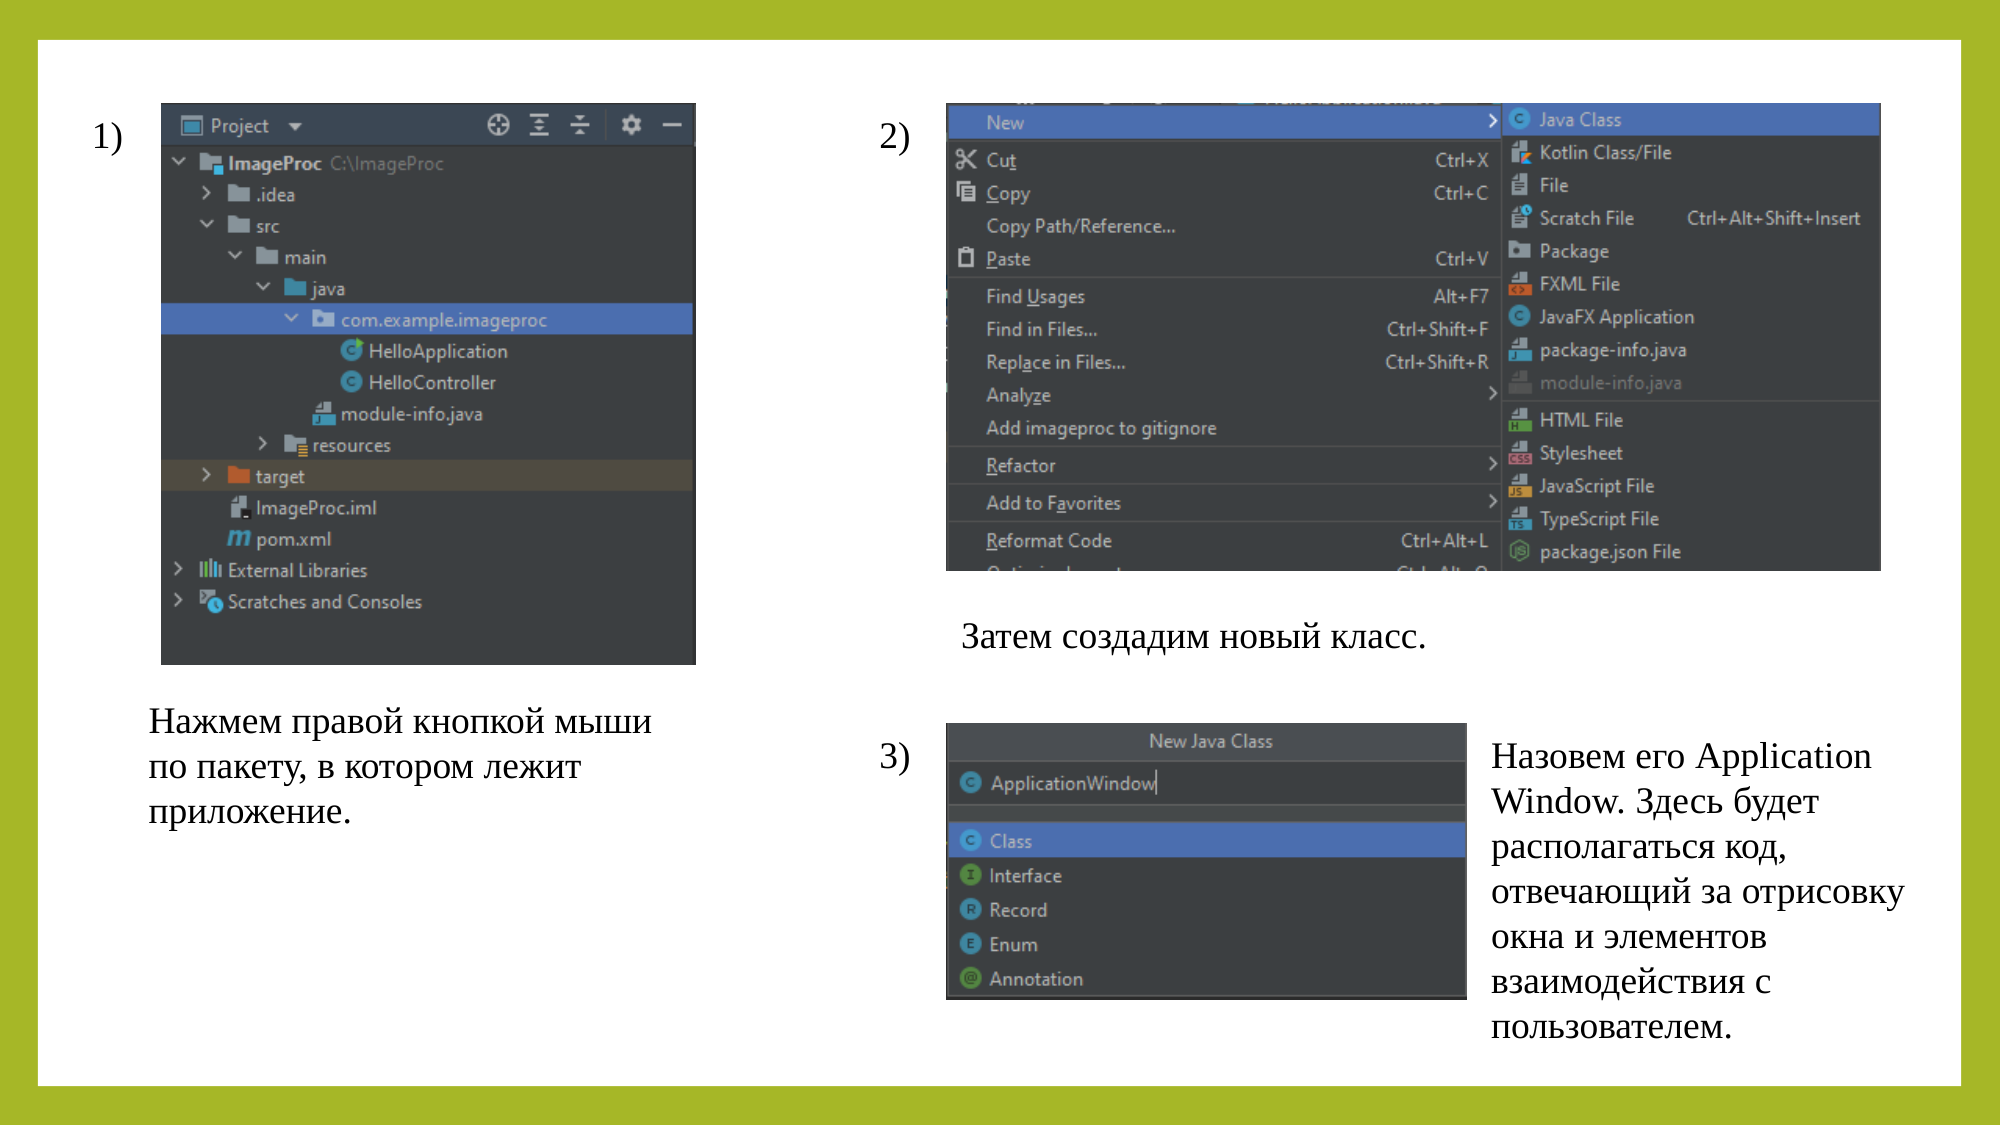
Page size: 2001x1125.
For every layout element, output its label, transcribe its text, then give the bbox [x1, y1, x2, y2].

text_box 2) [864, 103, 944, 164]
text_box Назовем его Application Window. Здесь будет располагаться код, отвечающий за отрисовку окна и элементов взаимодействия с пользователем. [1476, 723, 1959, 1054]
text_box 1) [77, 103, 158, 164]
picture [945, 723, 1467, 1001]
picture [160, 103, 696, 665]
text_box Нажмем правой кнопкой мыши по пакету, в котором лежит приложение. [133, 688, 696, 838]
picture [945, 103, 1881, 572]
text_box 3) [864, 723, 944, 784]
text_box Затем создадим новый класс. [946, 603, 1816, 664]
